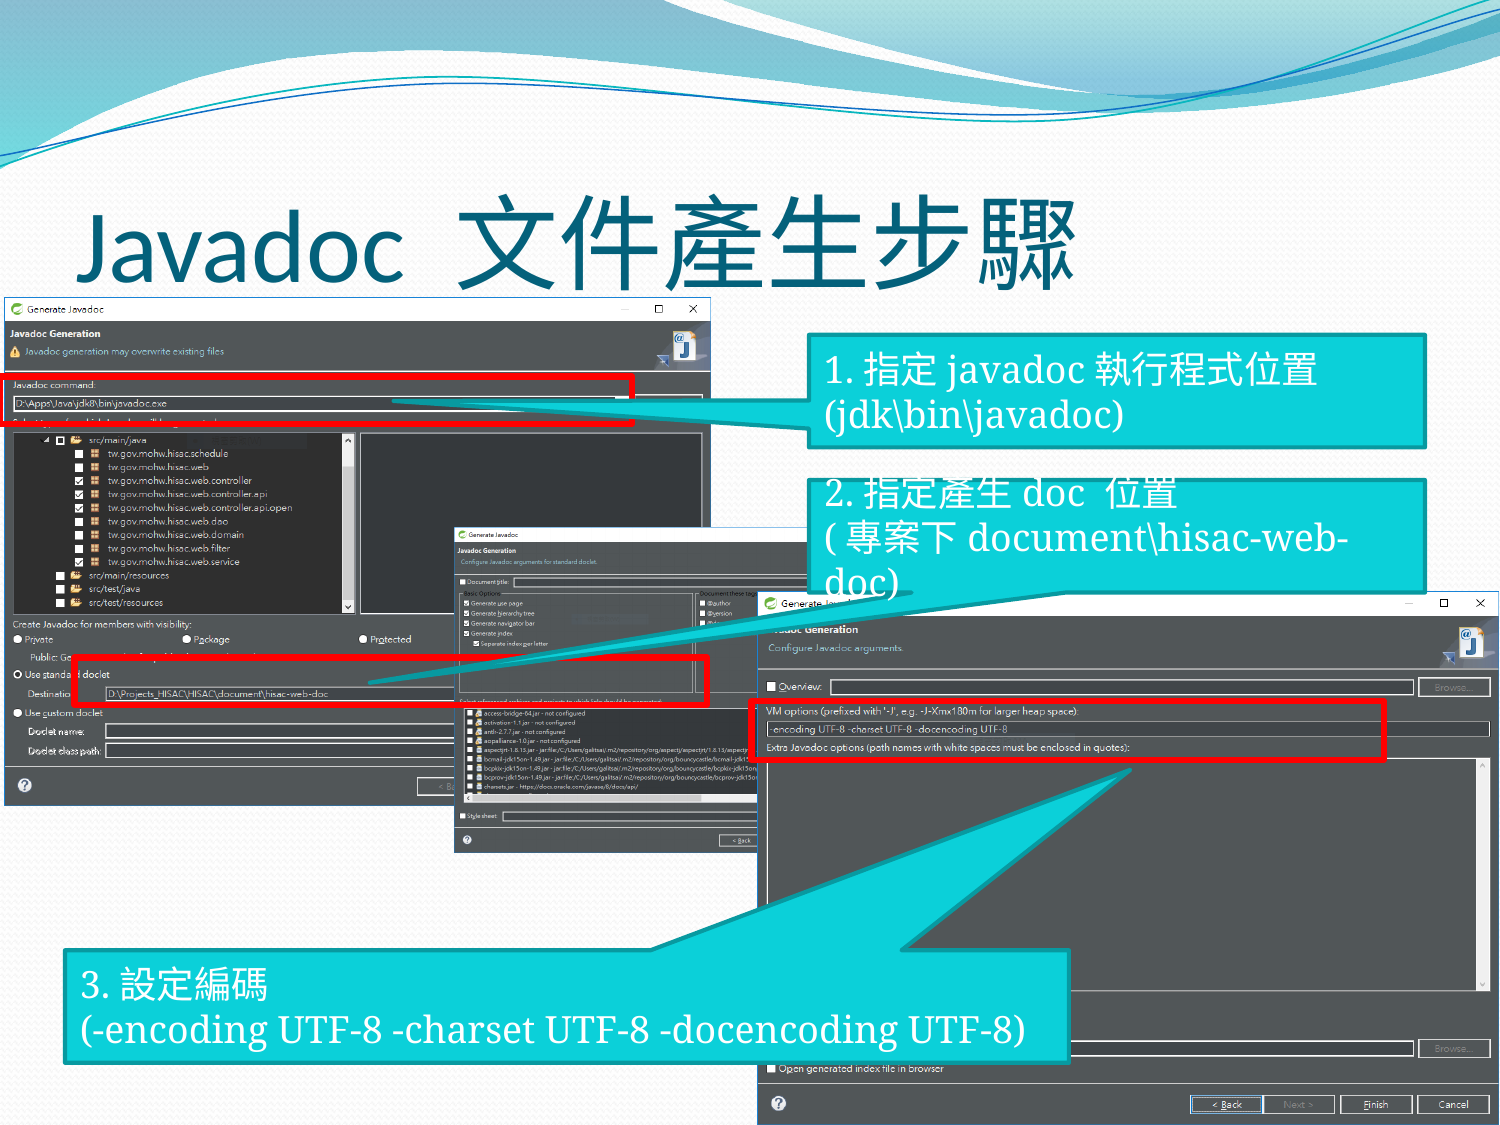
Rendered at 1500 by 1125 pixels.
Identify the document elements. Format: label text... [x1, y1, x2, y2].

title Javadoc 文件產生步驟 [75, 115, 1425, 303]
text_box 1.指定javadoc執行程式位置 (jdk\bin\javadoc) [718, 332, 1428, 450]
text_box 3.設定編碼 (-encoding UTF-8 -charset UTF-8 -docencoding UTF-8) [62, 910, 750, 1065]
picture [454, 526, 1500, 1125]
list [4, 297, 711, 806]
text_box 2.指定產生doc 位置 (專案下document\hisac-web-doc) [806, 477, 1428, 590]
